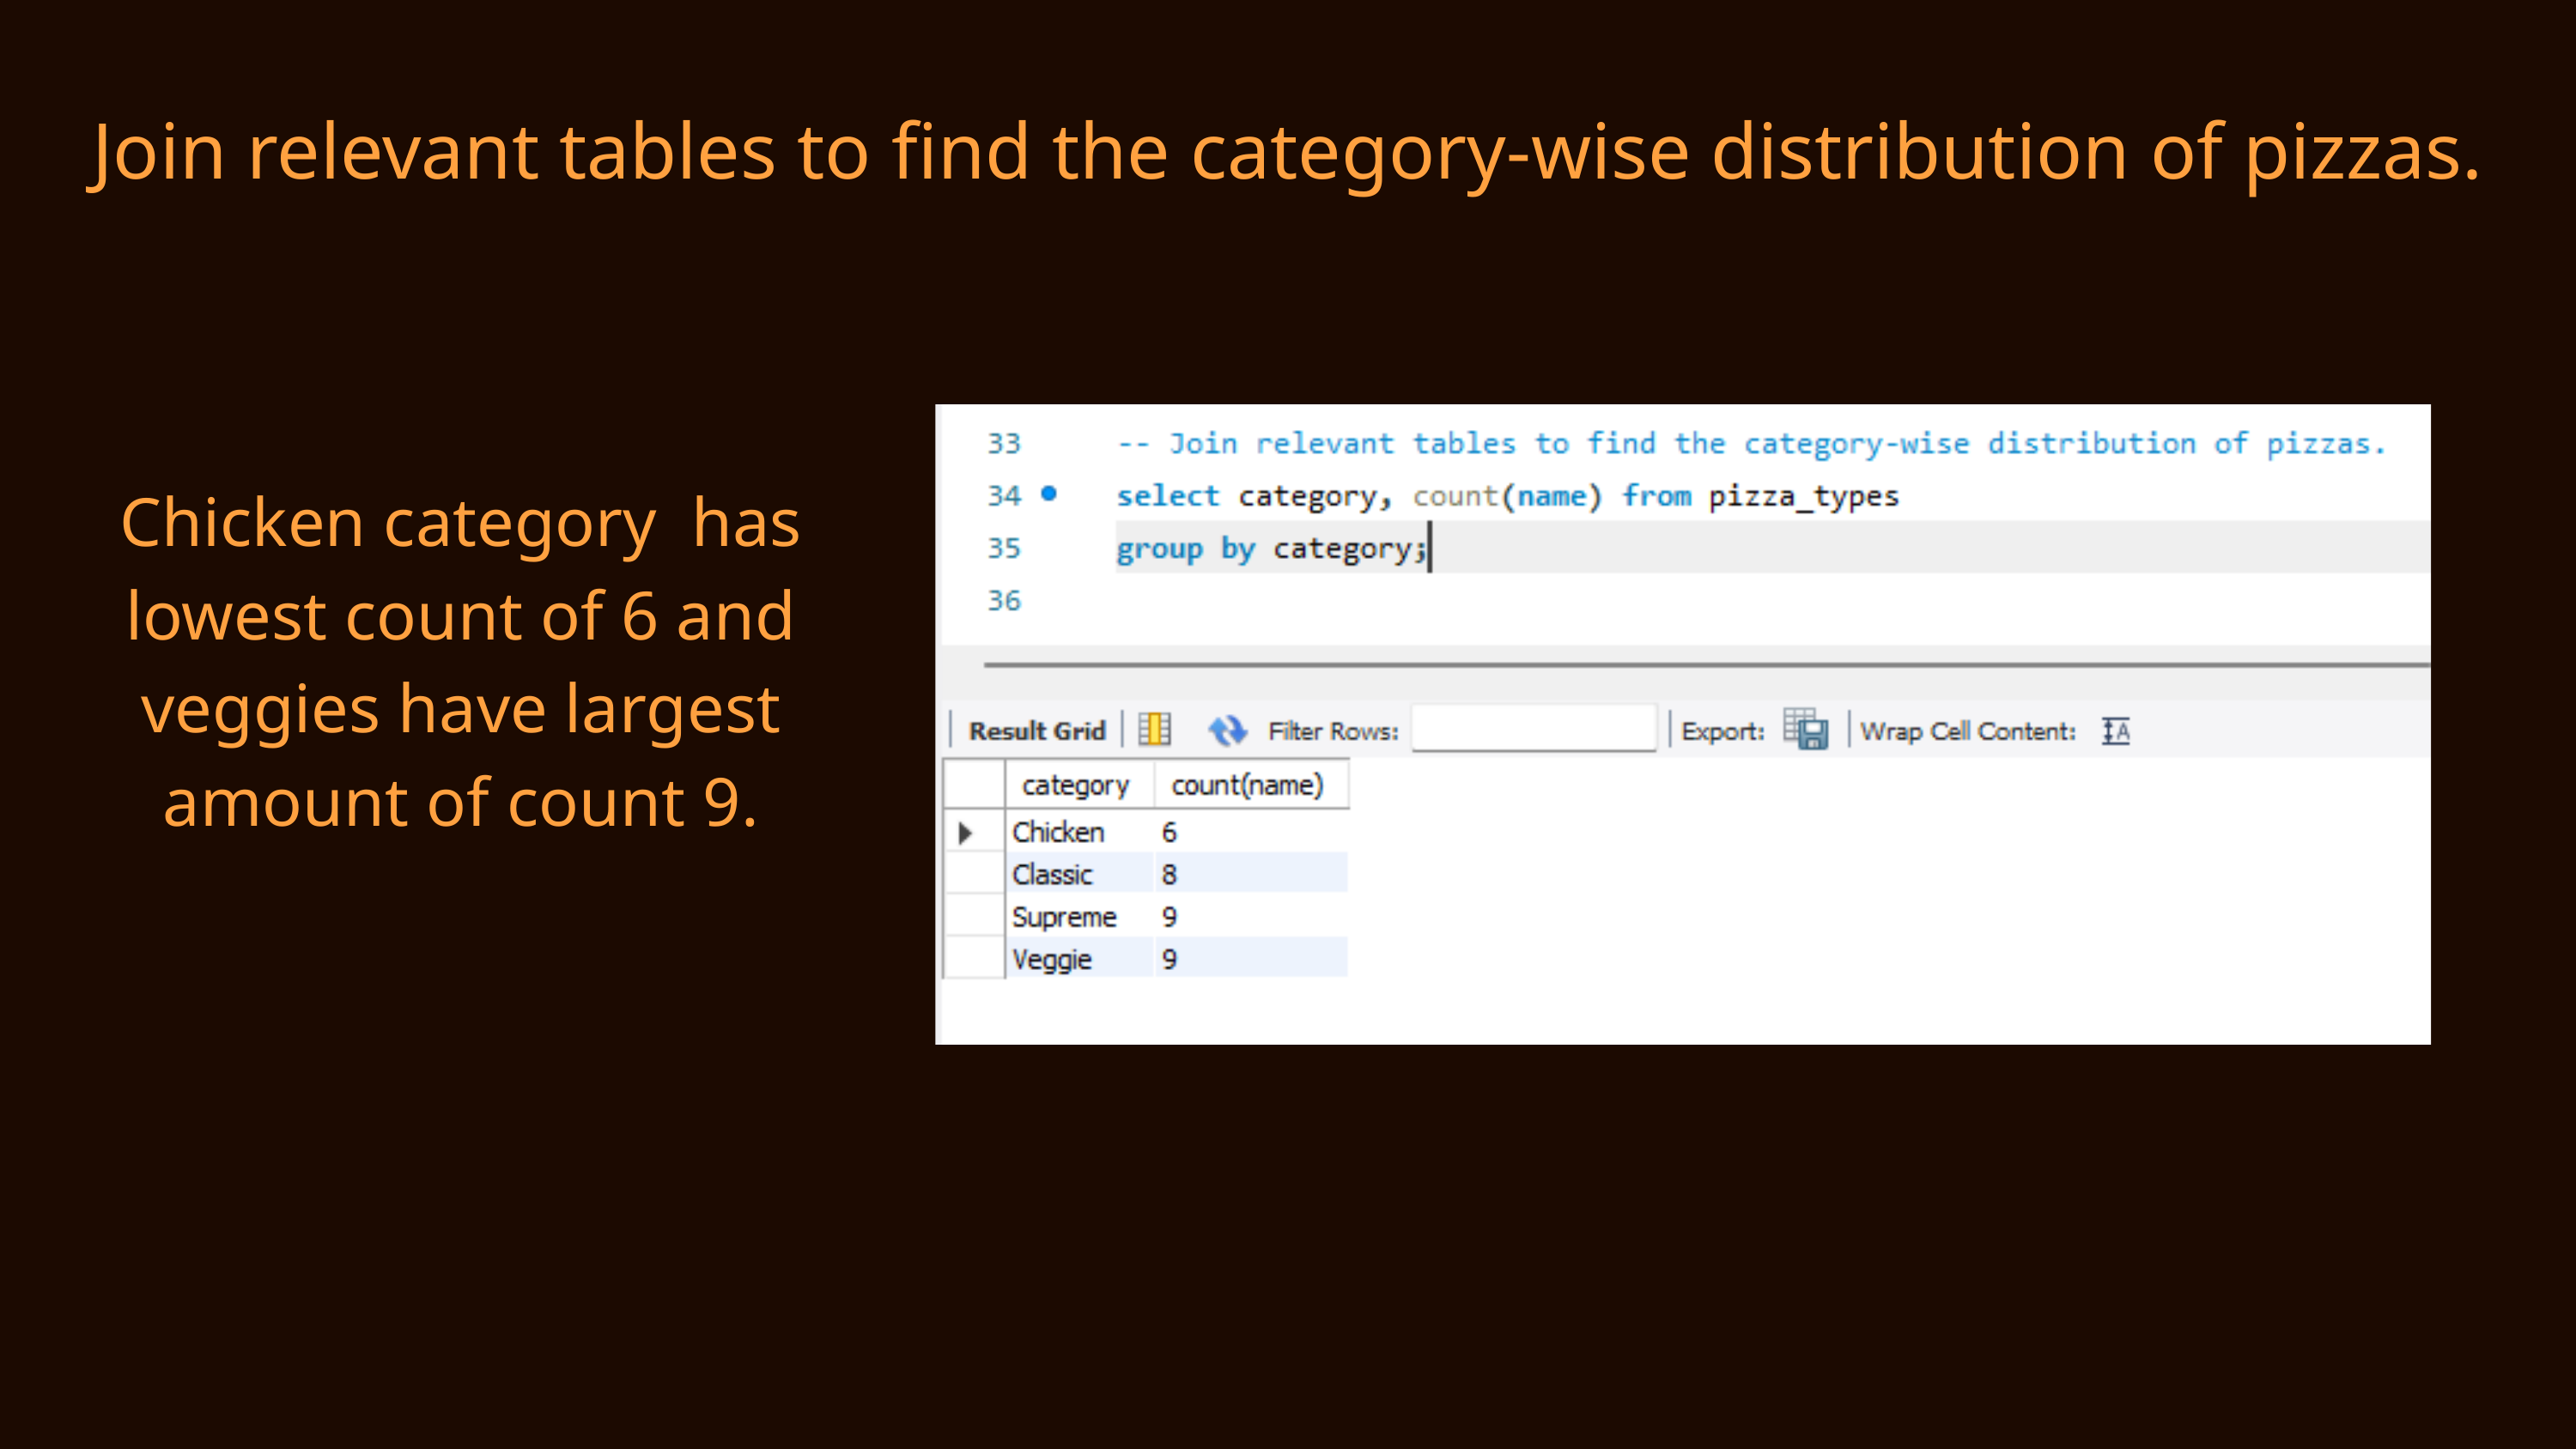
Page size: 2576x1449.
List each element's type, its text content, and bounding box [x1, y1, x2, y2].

text_box Join relevant tables to find the category-wise distribution of pizzas. [22, 87, 2554, 195]
text_box Chicken category has lowest count of 6 and veggies have largest amount of count 9. [98, 467, 824, 840]
text_box [935, 404, 2432, 1045]
